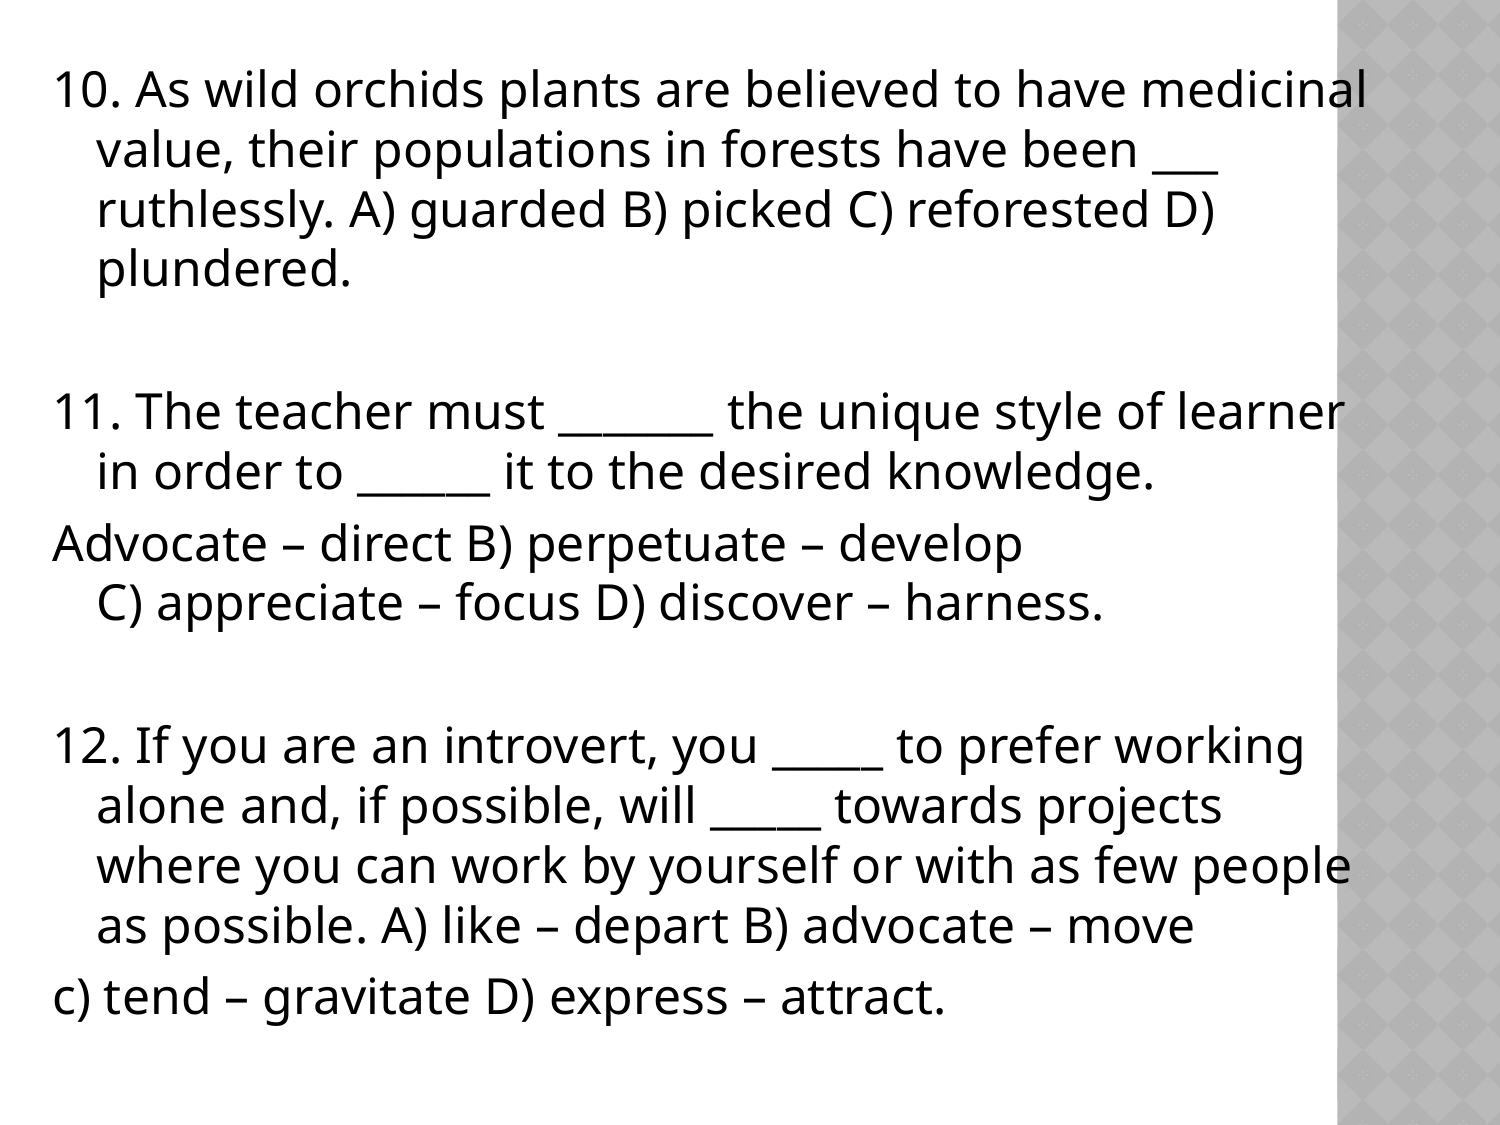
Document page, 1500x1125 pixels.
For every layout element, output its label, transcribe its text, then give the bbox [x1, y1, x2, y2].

list 10. As wild orchids plants are believed to have medicinal value, their populations in forests have been ___ ruthlessly. A) guarded B) picked C) reforested D) plundered. 11. The teacher must _______ the unique style of learner in order to ______ it to the desired knowledge. Advocate – direct B) perpetuate – develop C) appreciate – focus D) discover – harness. 12. If you are an introvert, you _____ to prefer working alone and, if possible, will _____ towards projects where you can work by yourself or with as few people as possible. A) like – depart B) advocate – move c) tend – gravitate D) express – attract. [37, 50, 1388, 1047]
